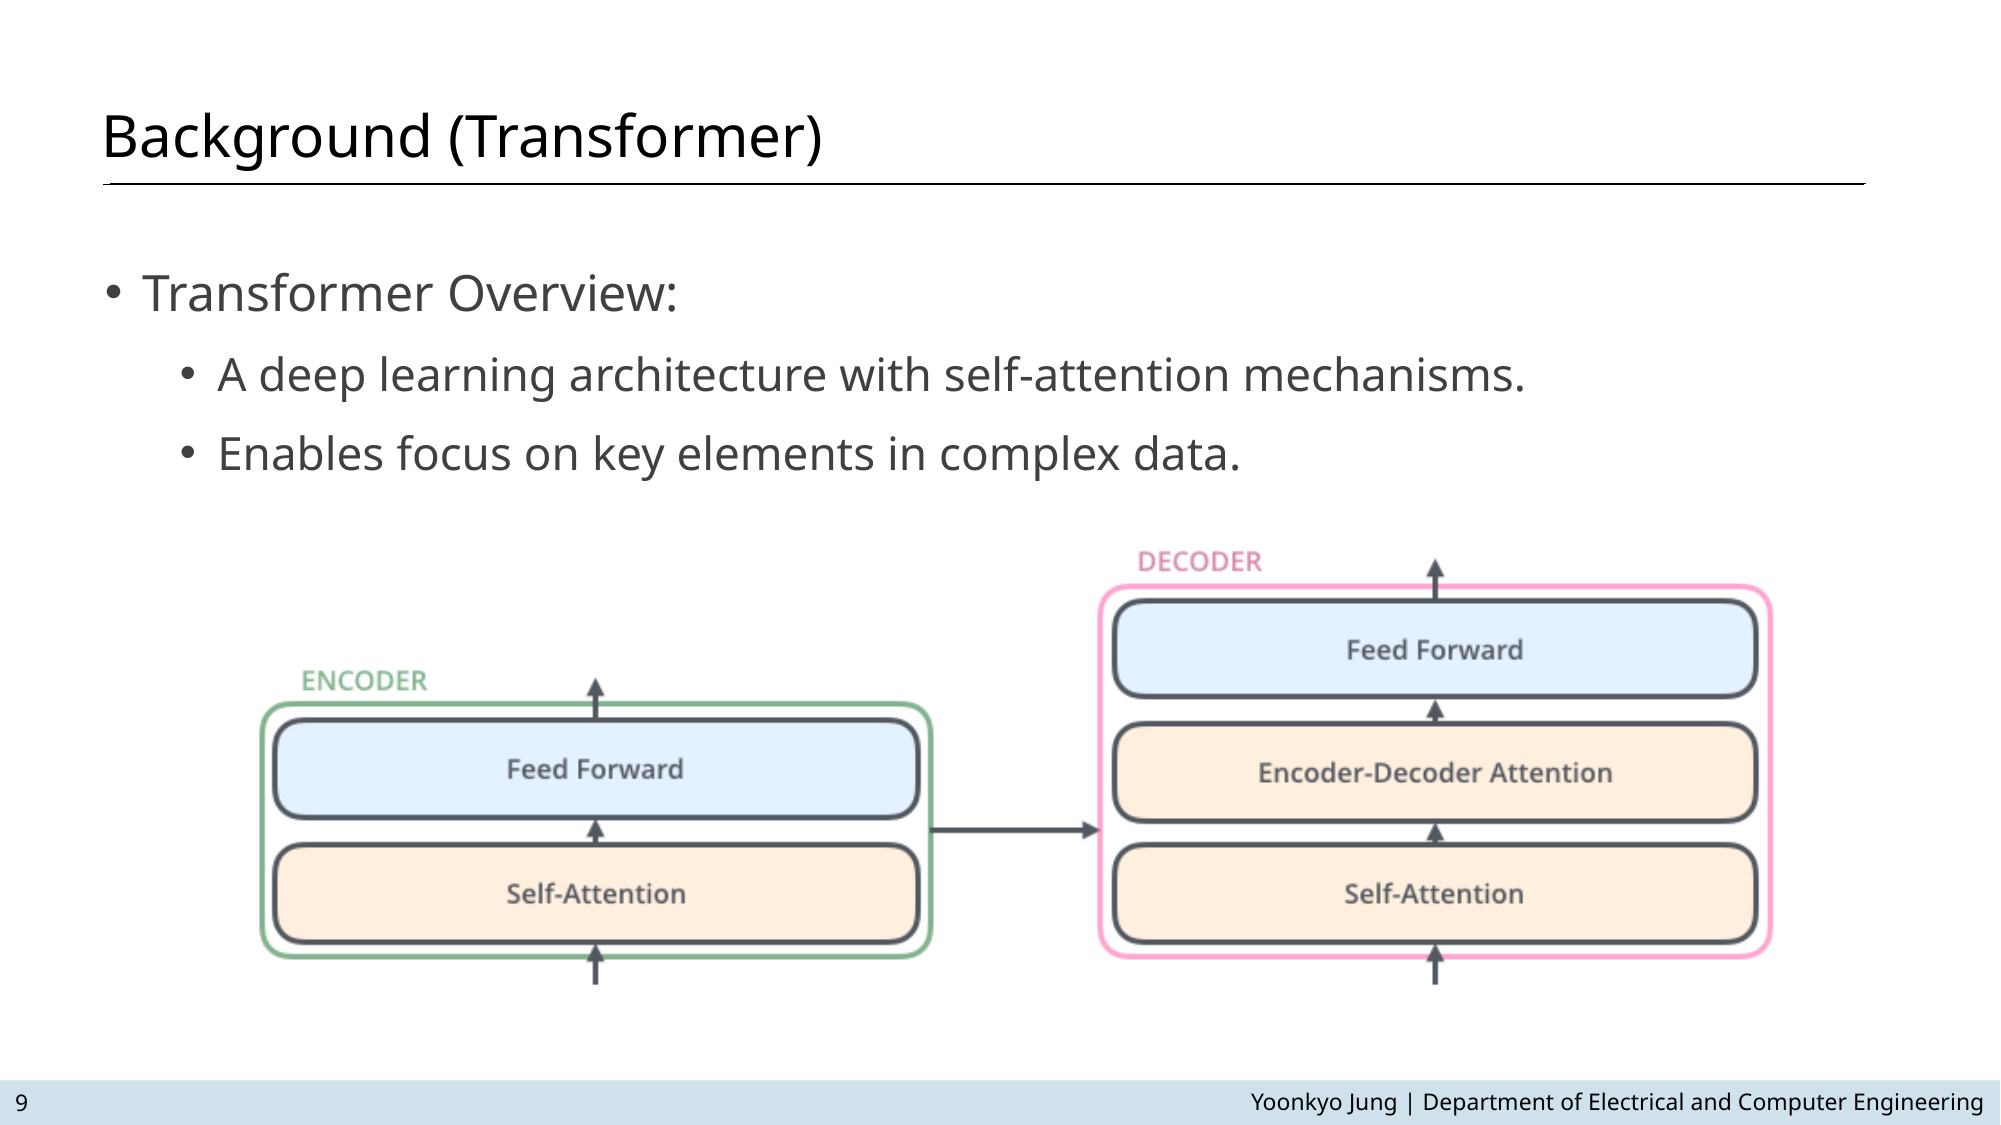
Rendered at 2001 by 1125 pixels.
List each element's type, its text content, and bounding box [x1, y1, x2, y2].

list Background (Transformer) [90, 107, 1862, 171]
slide_number 9 [0, 1086, 114, 1123]
picture [222, 510, 1806, 1014]
list Transformer Overview: A deep learning architecture with self-attention mechanisms. Enables focus on key elements in complex data. [89, 238, 1863, 1014]
